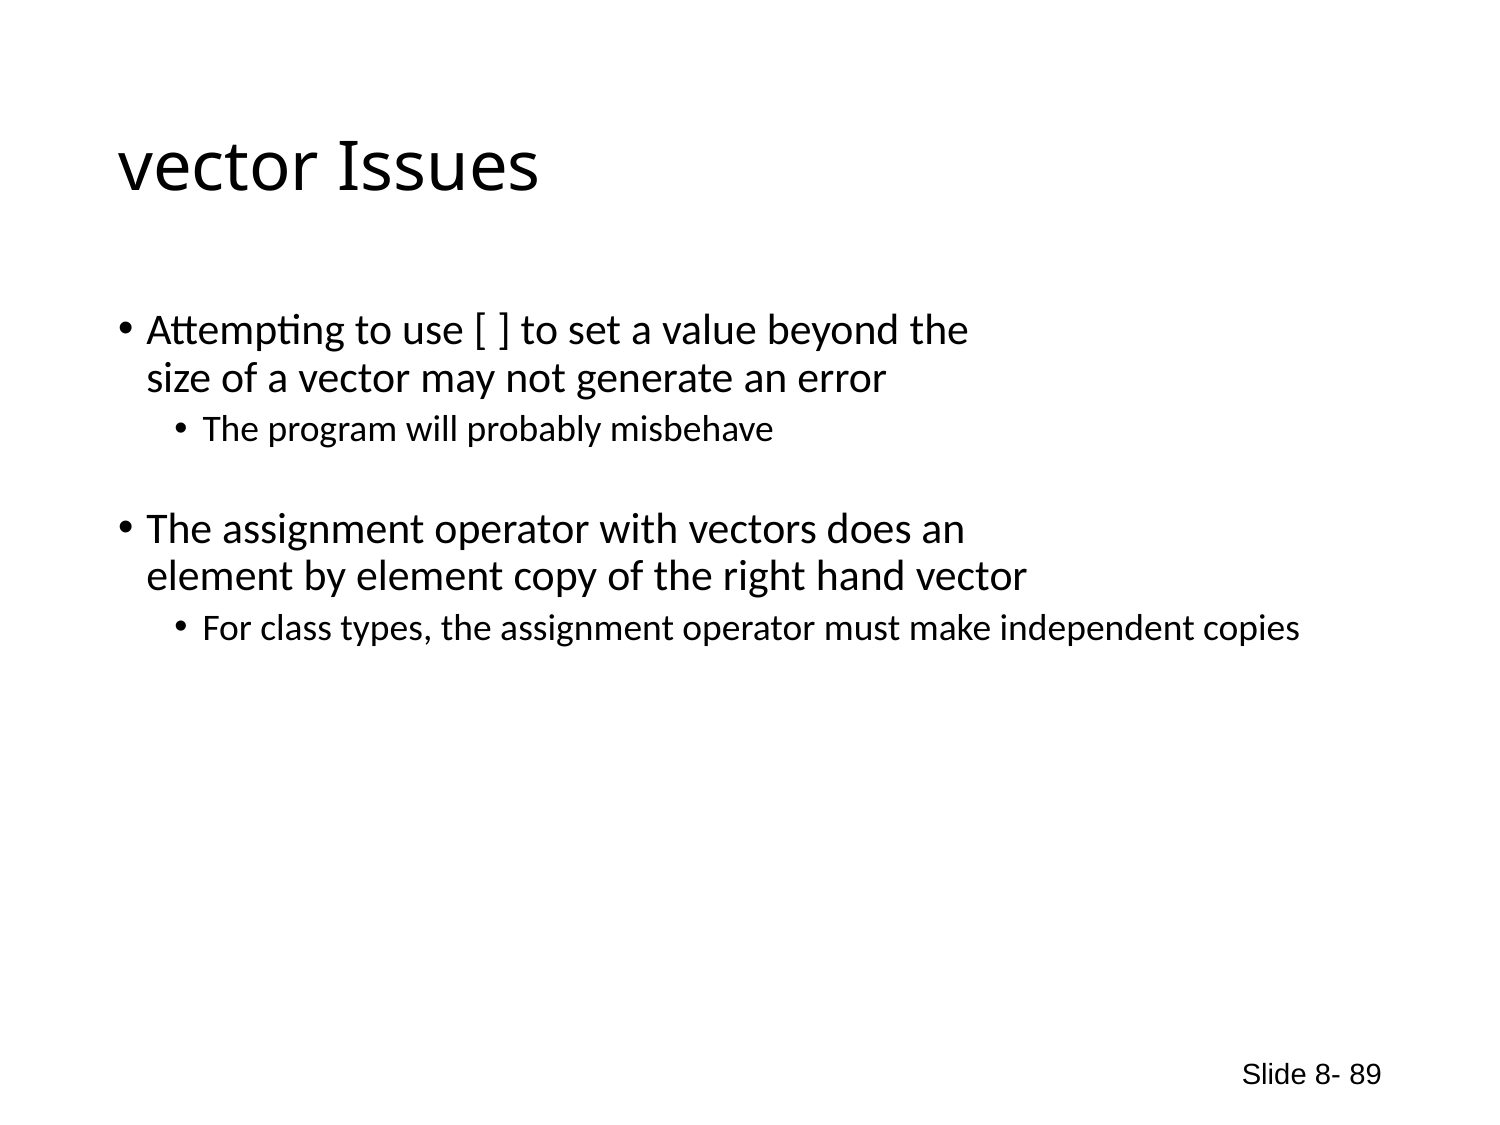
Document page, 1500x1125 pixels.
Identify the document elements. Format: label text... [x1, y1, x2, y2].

title vector Issues [103, 59, 1397, 278]
list Attempting to use [ ] to set a value beyond the size of a vector may not generate an error The program will probably misbehave The assignment operator with vectors does an element by element copy of the right hand vector For class types, the assignment operator must make independent copies [103, 299, 1397, 750]
slide_number Slide 8- 89 [1059, 1042, 1397, 1103]
